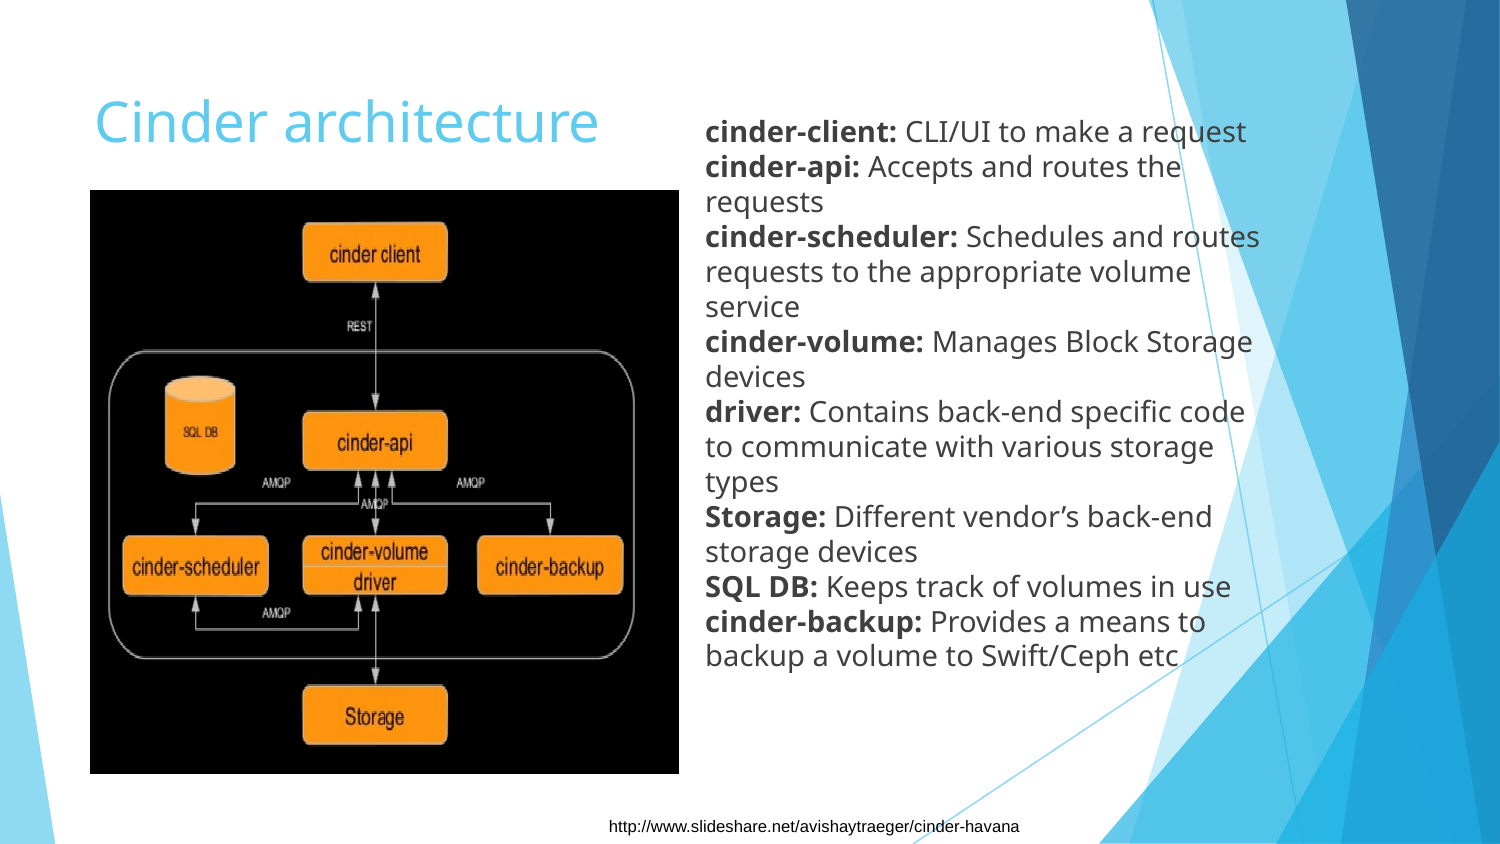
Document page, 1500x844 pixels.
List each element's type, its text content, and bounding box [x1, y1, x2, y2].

title Cinder architecture [83, 75, 1141, 238]
text_box http://www.slideshare.net/avishaytraeger/cinder-havana [414, 801, 1215, 836]
list cinder-client: CLI/UI to make a request cinder-api: Accepts and routes the requests cinder-scheduler: Schedules and routes requests to the appropriate volume service cinder-volume: Manages Block Storage devices driver: Contains back-end specific code to communicate with various storage types Storage: Different vendor’s back-end storage devices SQL DB: Keeps track of volumes in use cinder-backup: Provides a means to backup a volume to Swift/Ceph etc [694, 102, 1283, 774]
picture [90, 190, 679, 774]
